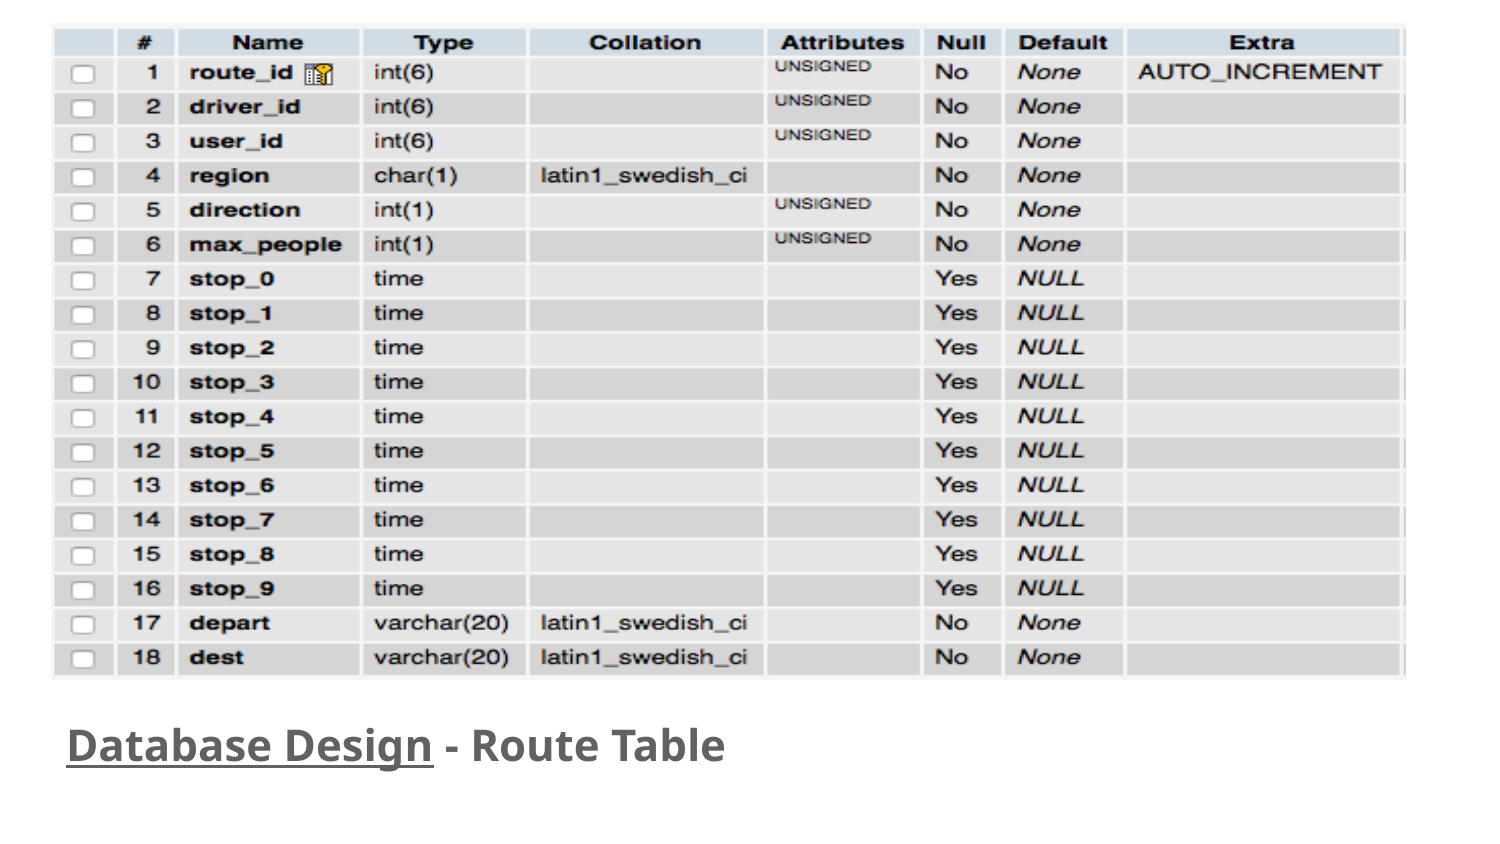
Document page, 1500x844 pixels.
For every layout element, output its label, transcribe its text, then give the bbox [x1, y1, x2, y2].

picture [50, 23, 1406, 680]
list Database Design - Route Table [51, 695, 1036, 794]
